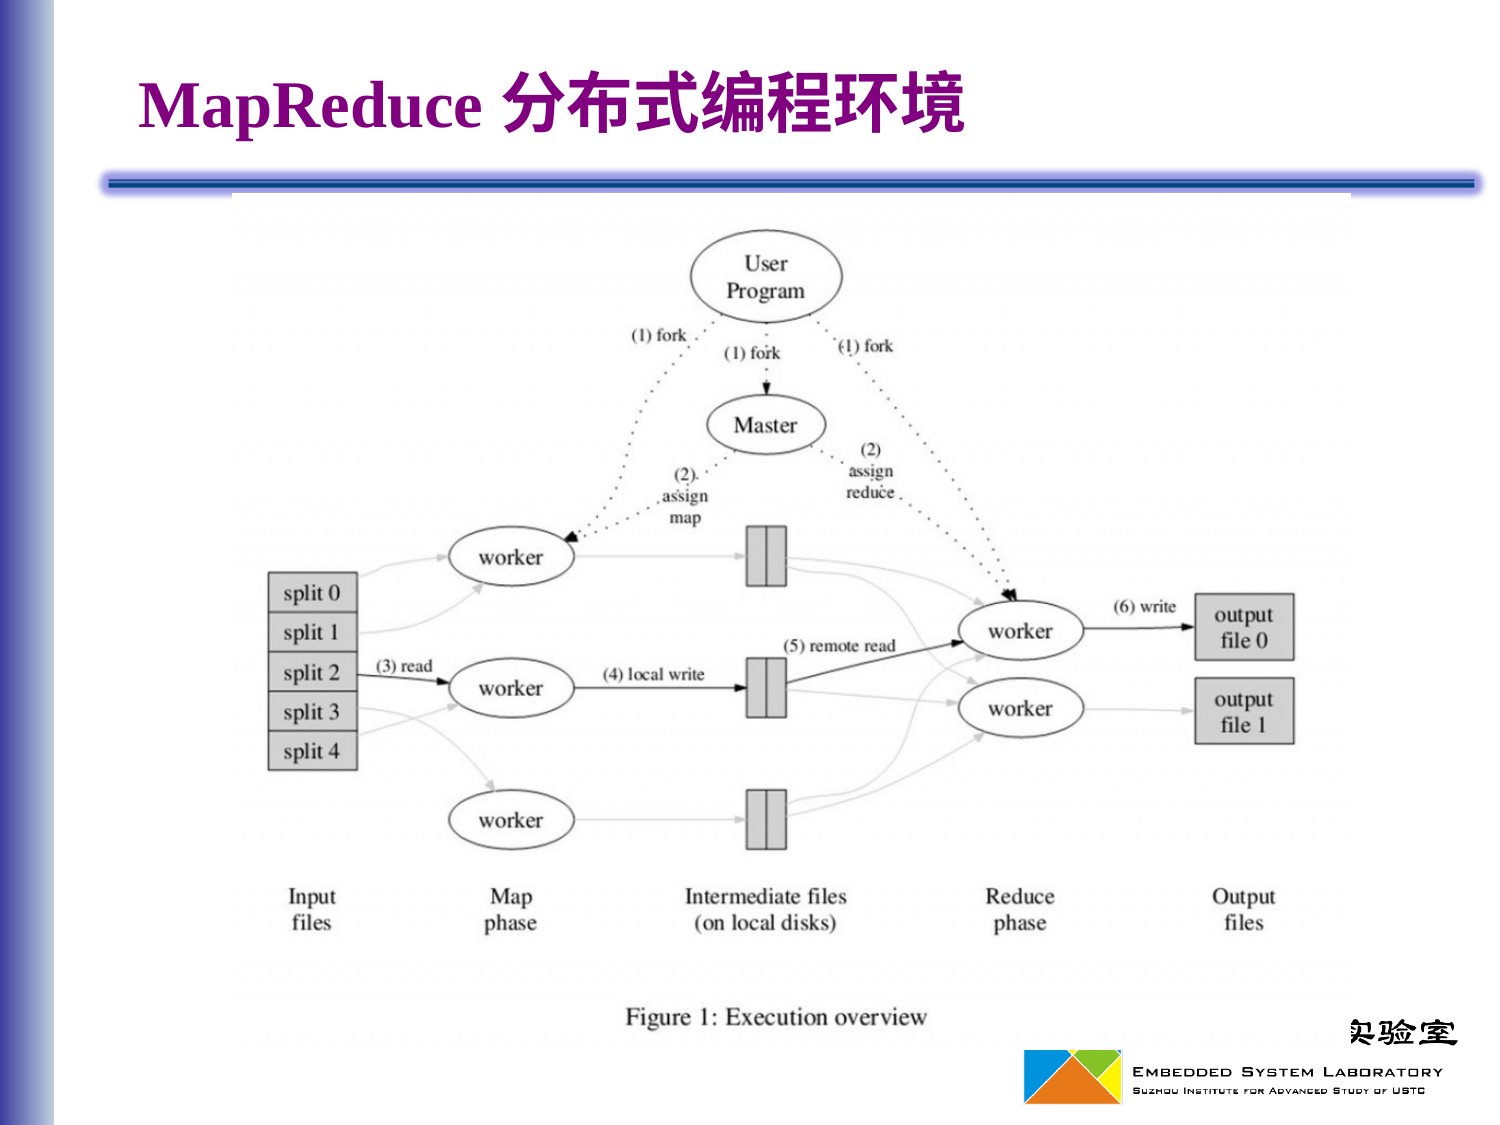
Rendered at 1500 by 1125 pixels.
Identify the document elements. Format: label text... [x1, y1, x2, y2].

title MapReduce分布式编程环境 [123, 42, 1459, 150]
picture [88, 160, 1495, 1105]
